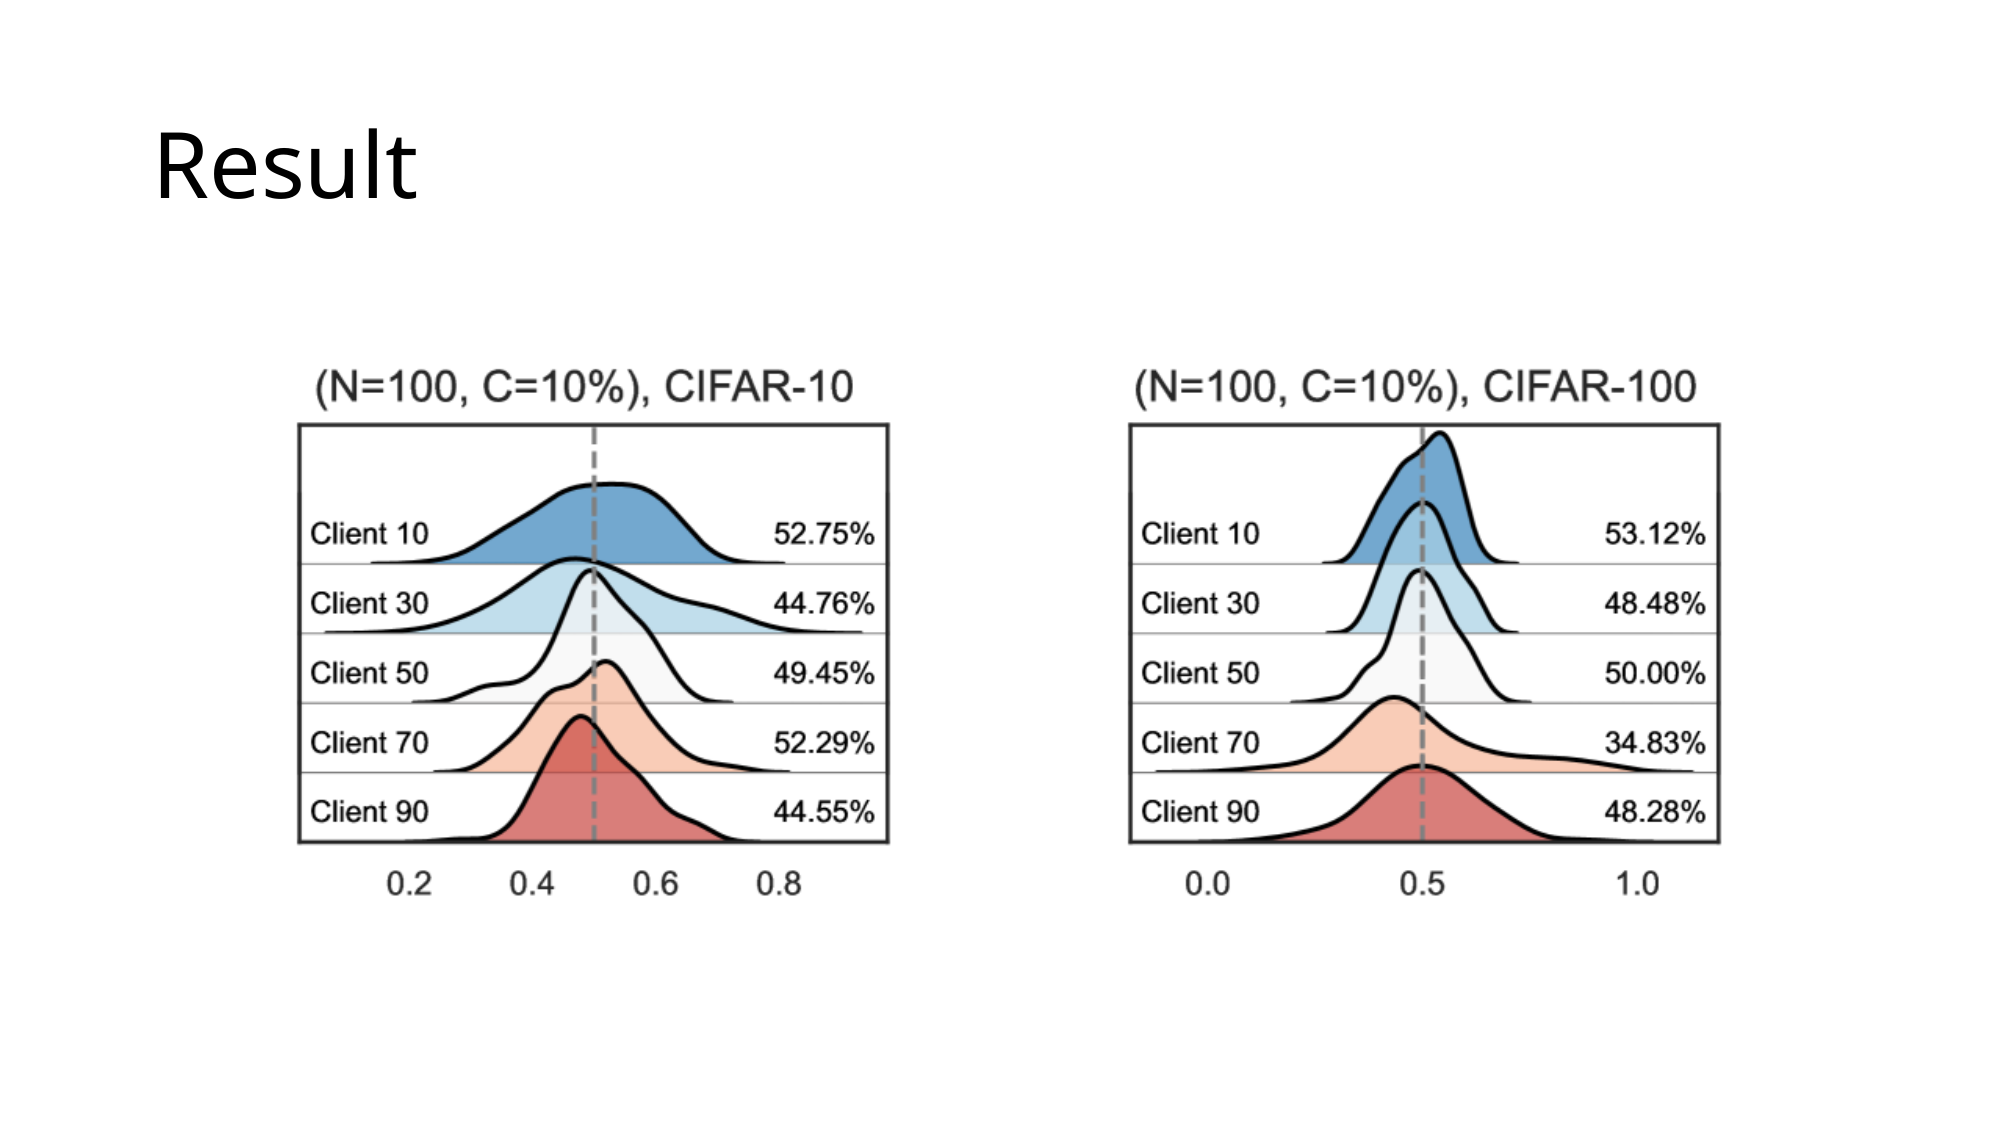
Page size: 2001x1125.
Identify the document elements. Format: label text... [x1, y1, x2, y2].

title Result [137, 59, 1863, 278]
picture [204, 360, 964, 902]
picture [1036, 360, 1796, 902]
